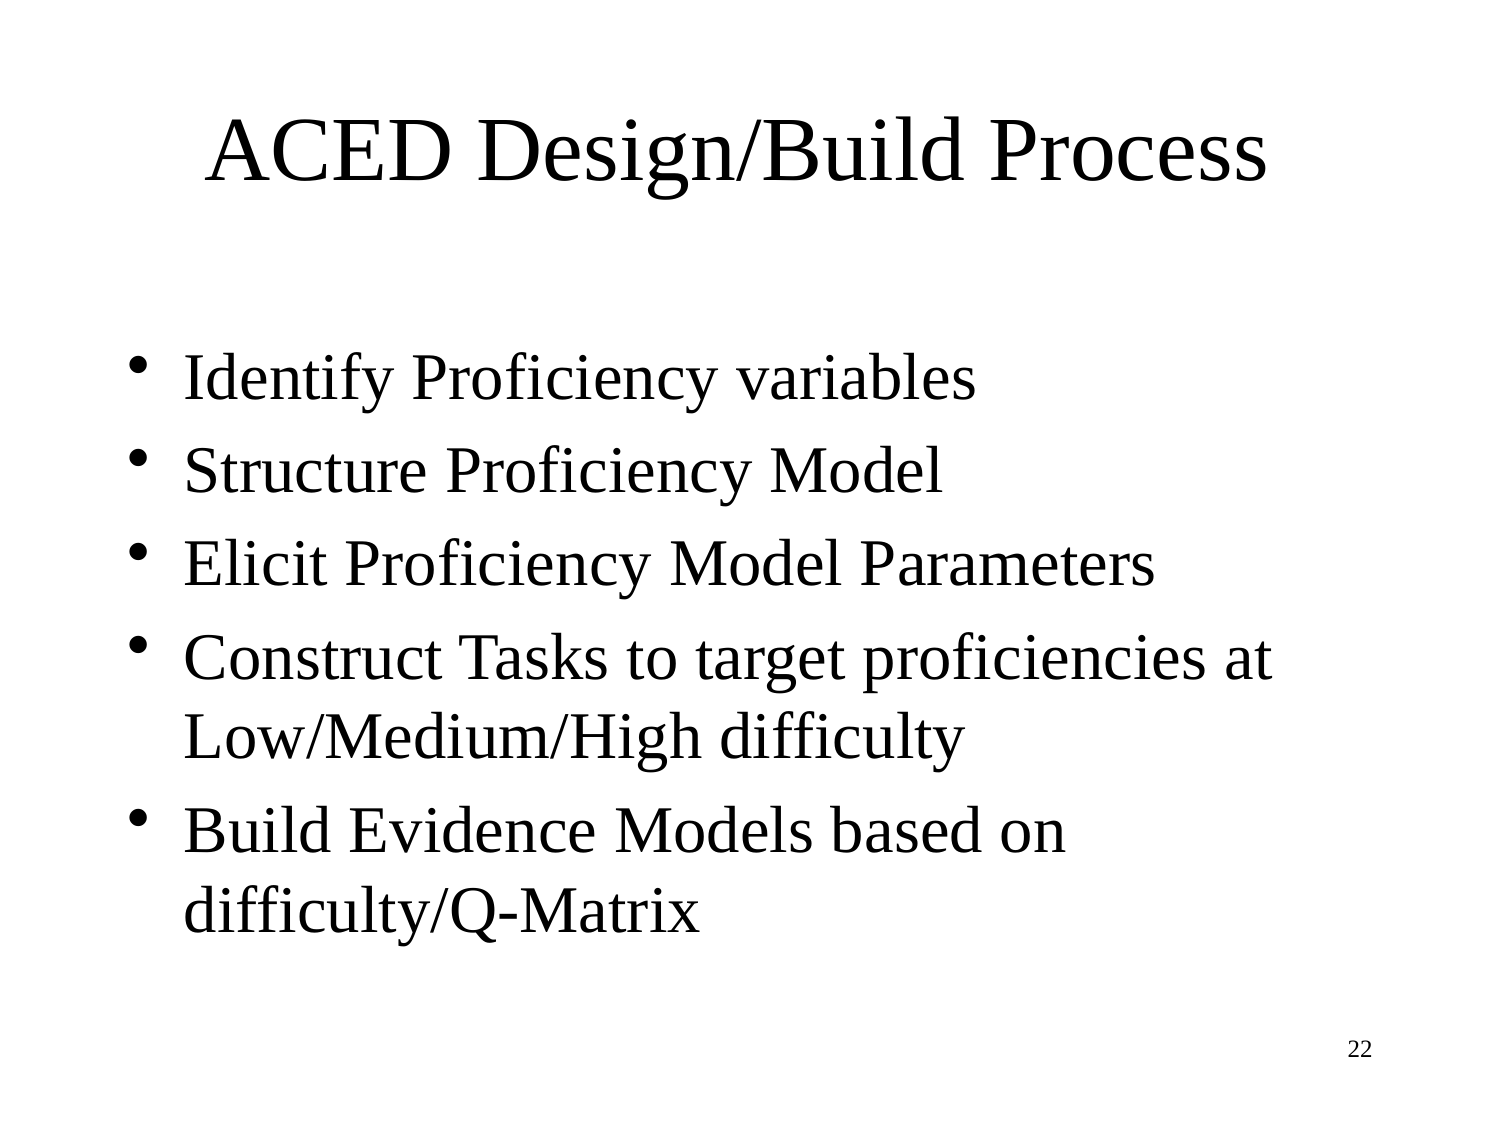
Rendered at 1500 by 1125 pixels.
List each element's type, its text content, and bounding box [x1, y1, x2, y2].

slide_number 22 [1074, 1024, 1388, 1101]
title ACED Design/Build Process [99, 50, 1375, 238]
list Identify Proficiency variables Structure Proficiency Model Elicit Proficiency Model Parameters Construct Tasks to target proficiencies at Low/Medium/High difficulty Build Evidence Models based on difficulty/Q-Matrix [112, 324, 1388, 1000]
